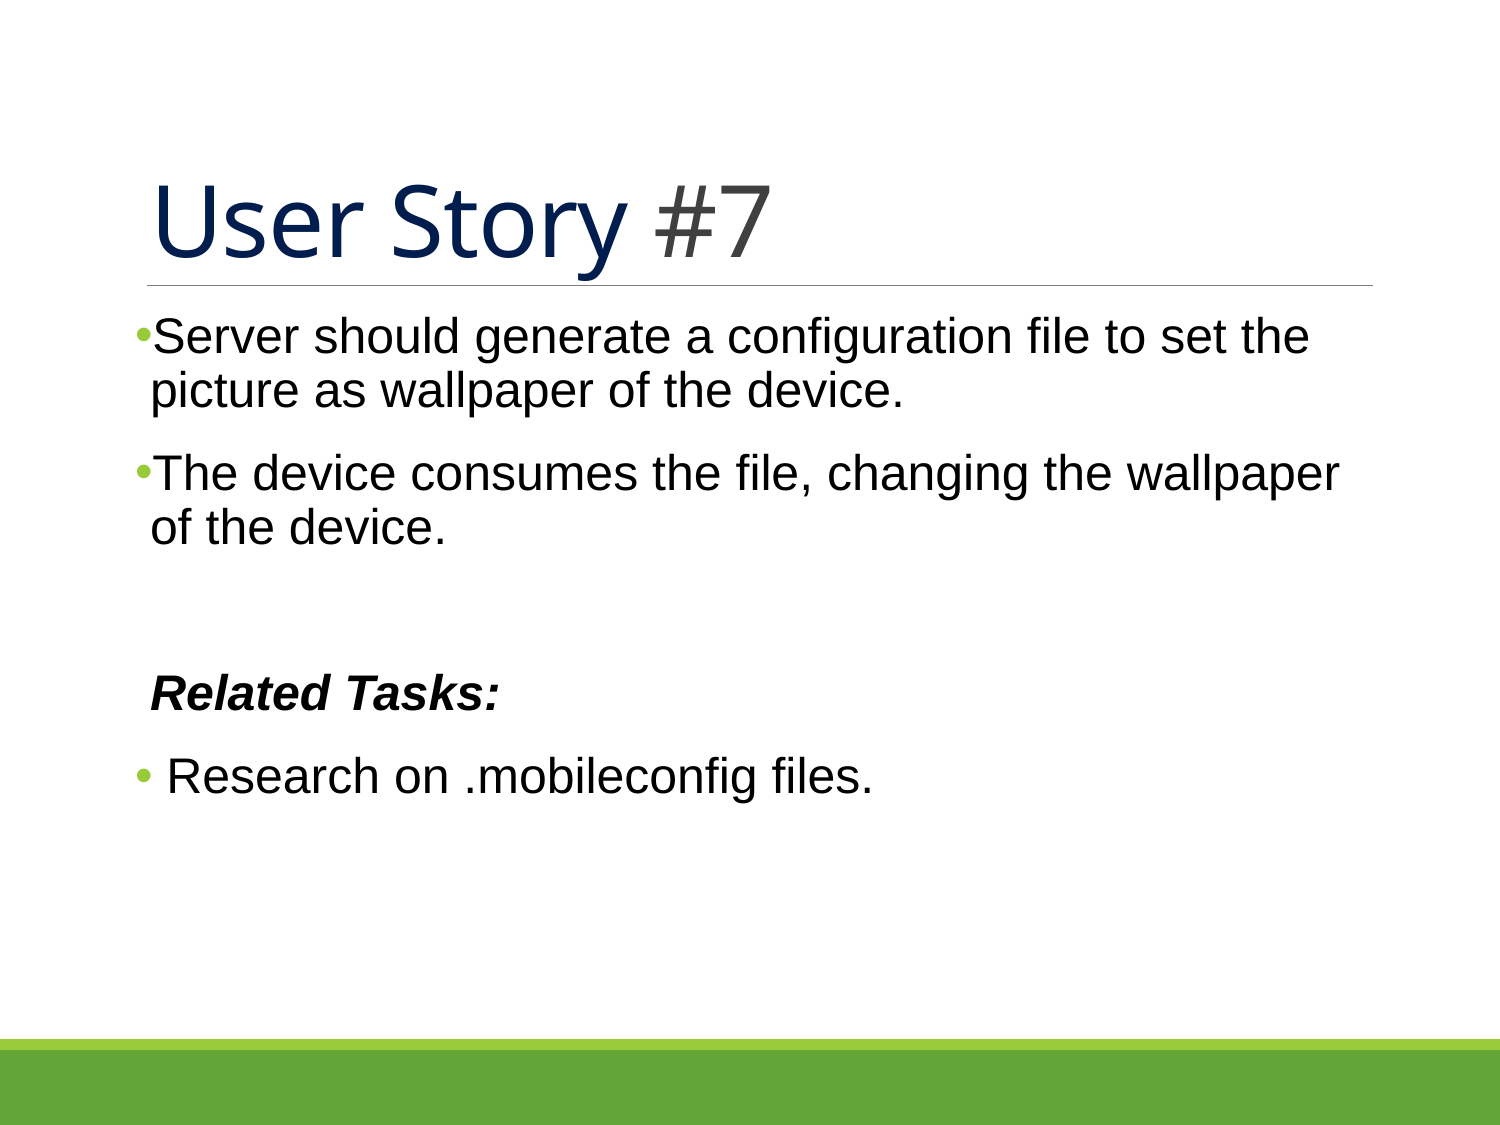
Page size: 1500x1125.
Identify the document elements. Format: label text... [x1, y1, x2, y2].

title User Story #7 [135, 47, 1373, 285]
list Server should generate a configuration file to set the picture as wallpaper of the device. The device consumes the file, changing the wallpaper of the device. Related Tasks: ​ Research on .mobileconfig files. [135, 302, 1373, 963]
